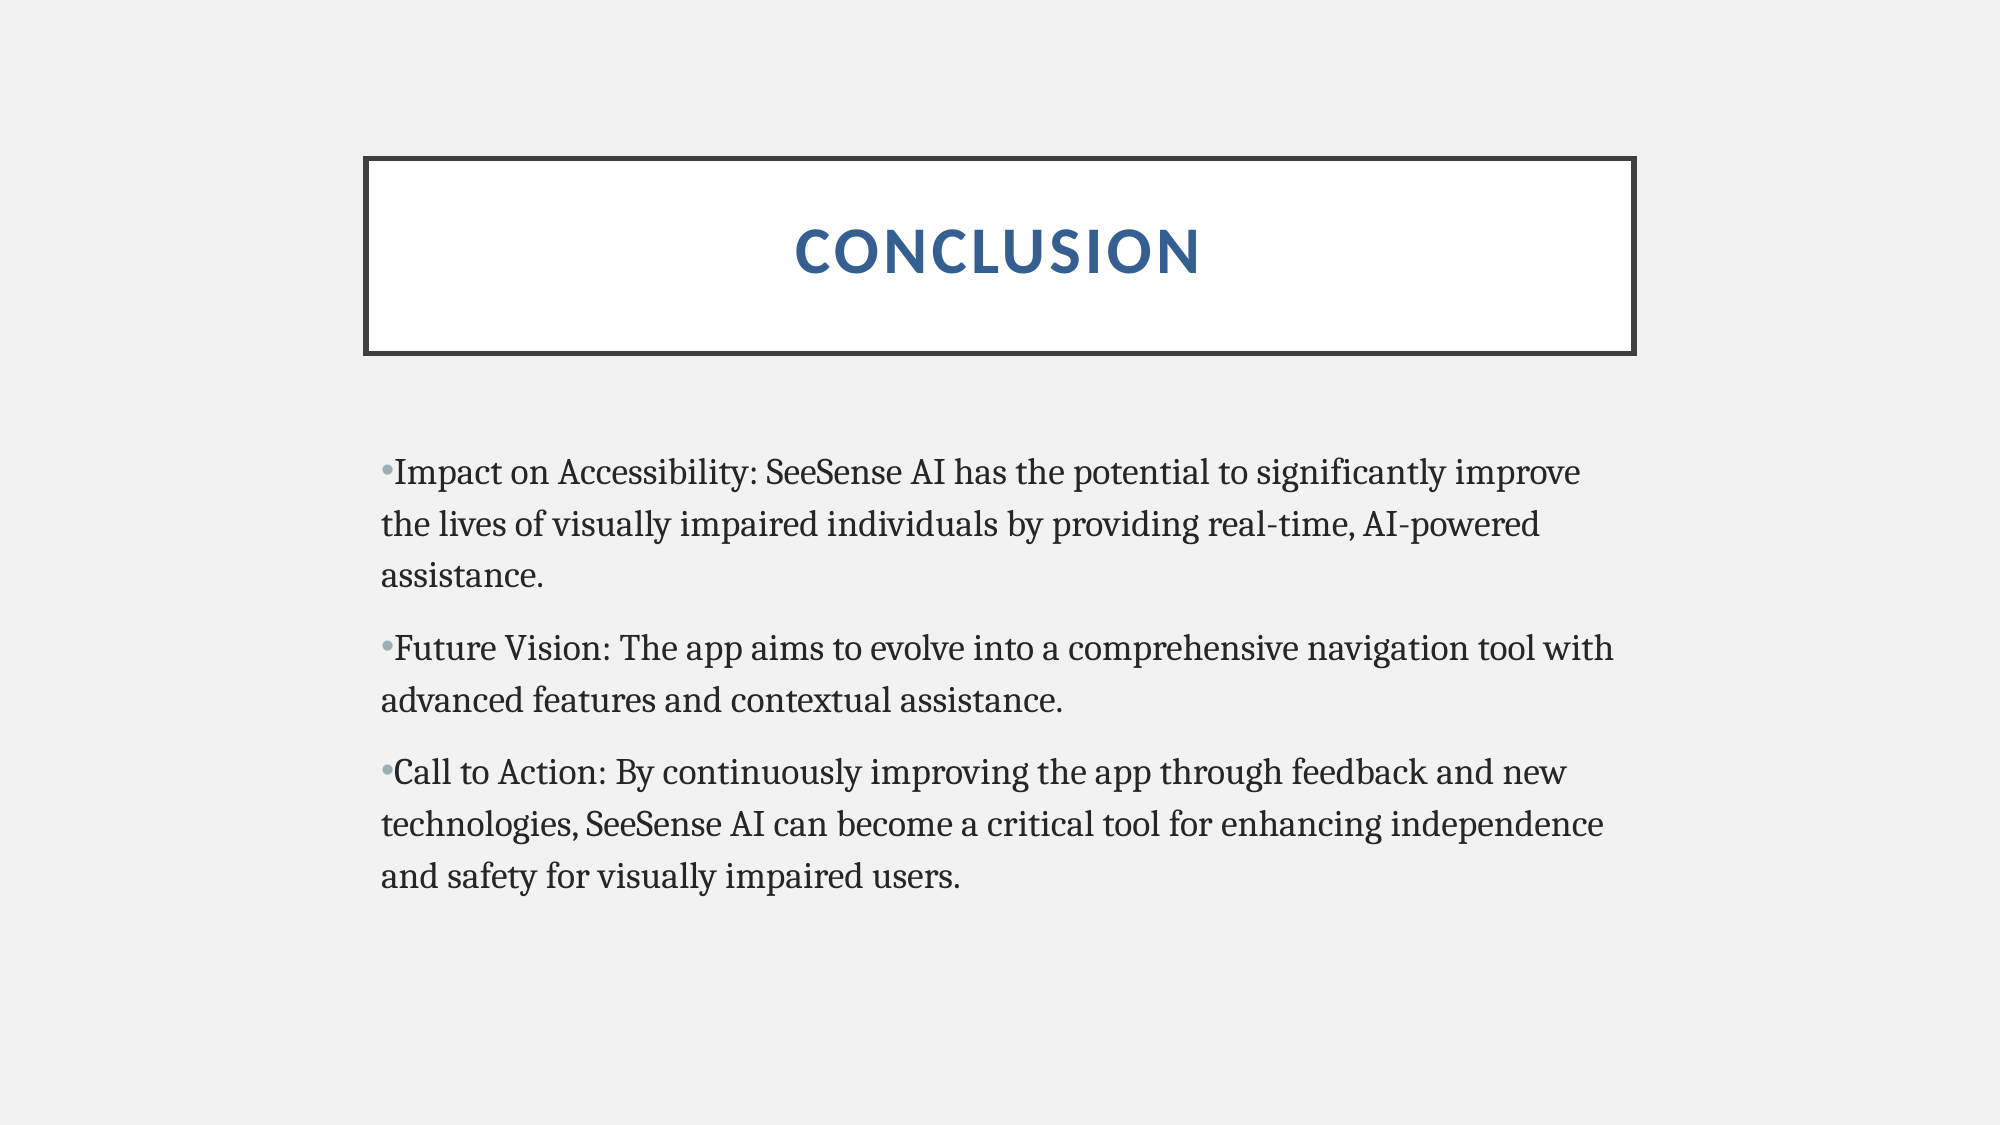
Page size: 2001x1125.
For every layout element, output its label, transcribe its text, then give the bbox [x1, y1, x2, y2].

title Conclusion [363, 156, 1637, 356]
list Impact on Accessibility: SeeSense AI has the potential to significantly improve the lives of visually impaired individuals by providing real-time, AI-powered assistance. Future Vision: The app aims to evolve into a comprehensive navigation tool with advanced features and contextual assistance. Call to Action: By continuously improving the app through feedback and new technologies, SeeSense AI can become a critical tool for enhancing independence and safety for visually impaired users. [366, 432, 1634, 942]
